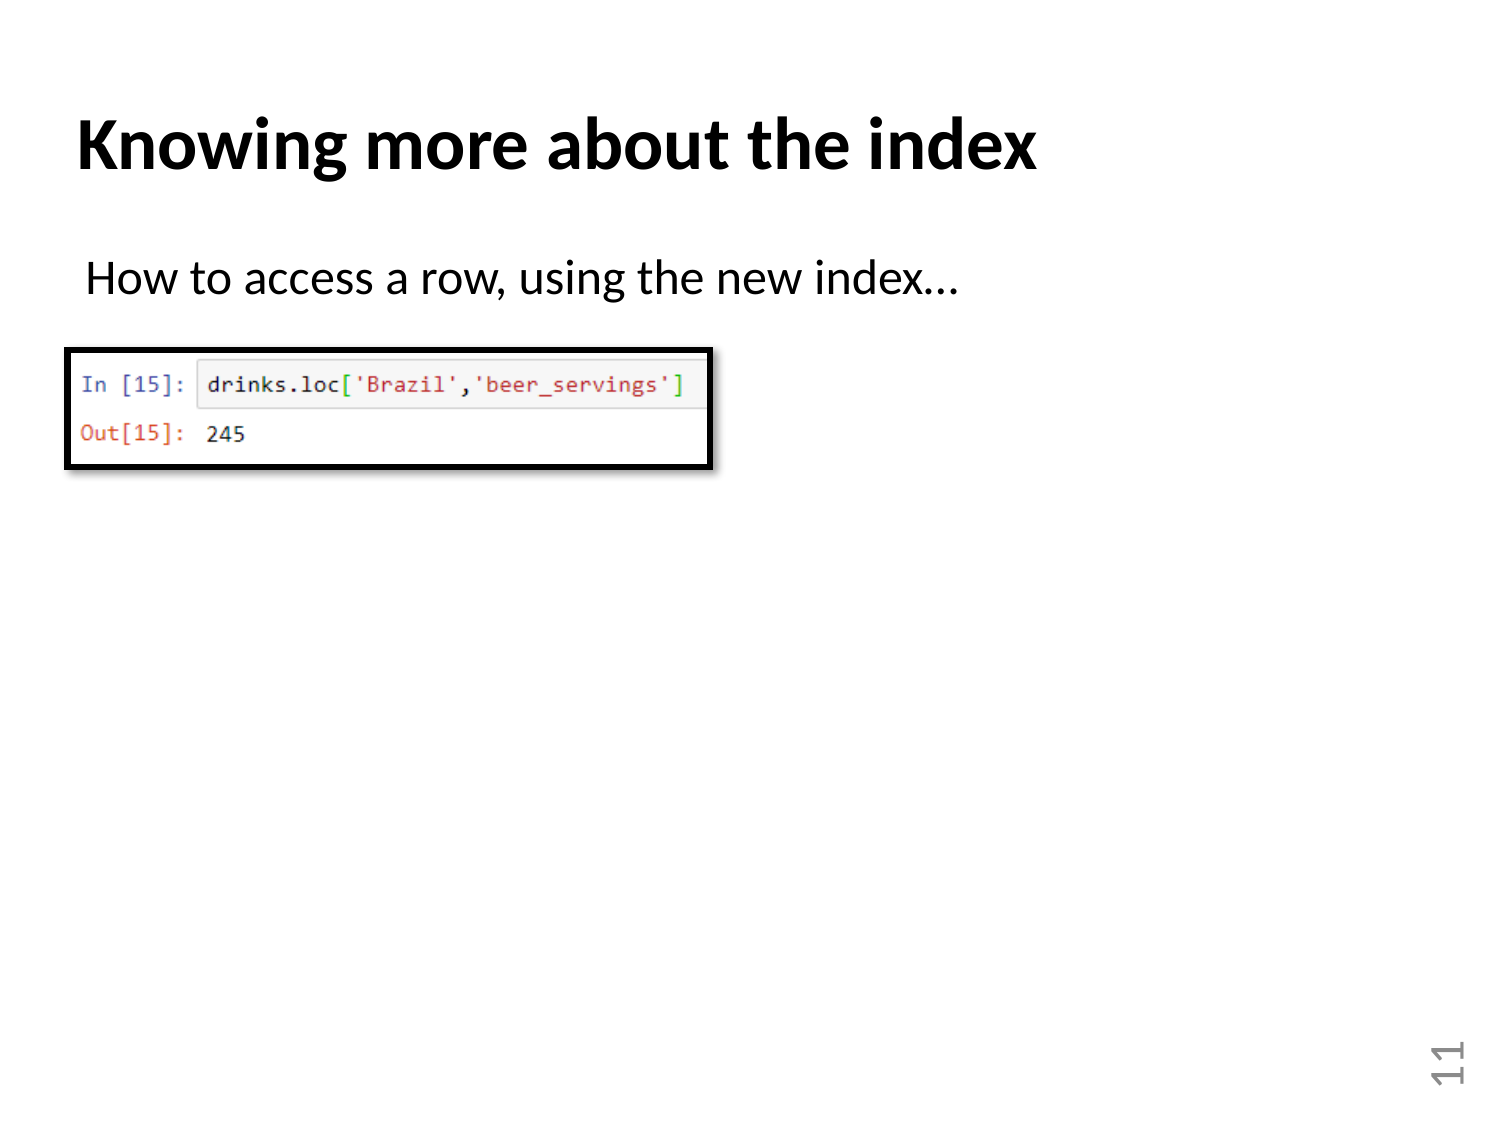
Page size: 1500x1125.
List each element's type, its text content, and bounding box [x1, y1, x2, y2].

text_box Knowing more about the index [62, 87, 1450, 193]
slide_number 11 [1412, 1025, 1475, 1125]
picture [70, 352, 707, 465]
text_box How to access a row, using the new index… [70, 237, 1434, 313]
